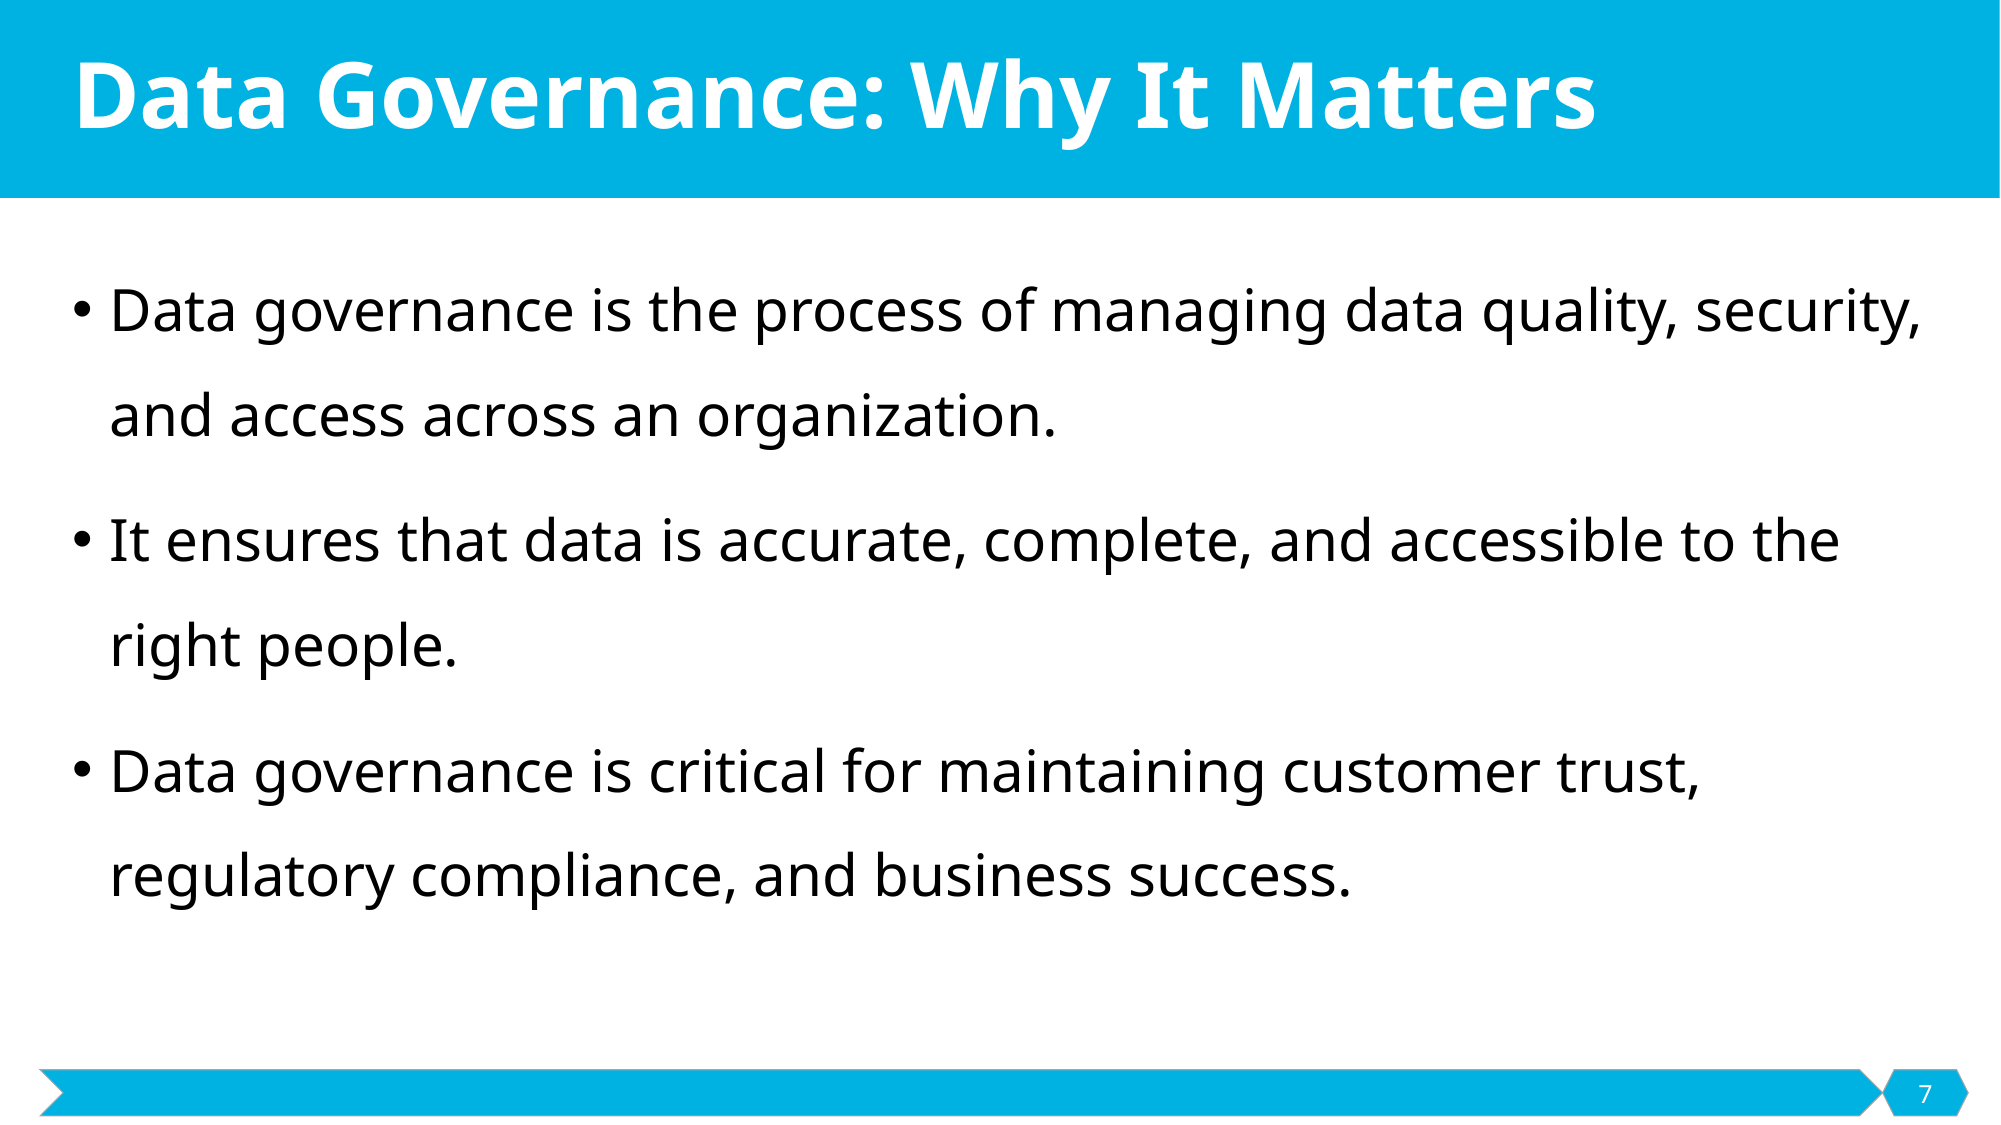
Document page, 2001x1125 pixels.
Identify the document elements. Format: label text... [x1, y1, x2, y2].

list Data governance is the process of managing data quality, security, and access across an organization. It ensures that data is accurate, complete, and accessible to the right people. Data governance is critical for maintaining customer trust, regulatory compliance, and business success. [56, 230, 1969, 1010]
title Data Governance: Why It Matters [56, 0, 1969, 199]
slide_number 7 [1882, 1065, 1969, 1125]
